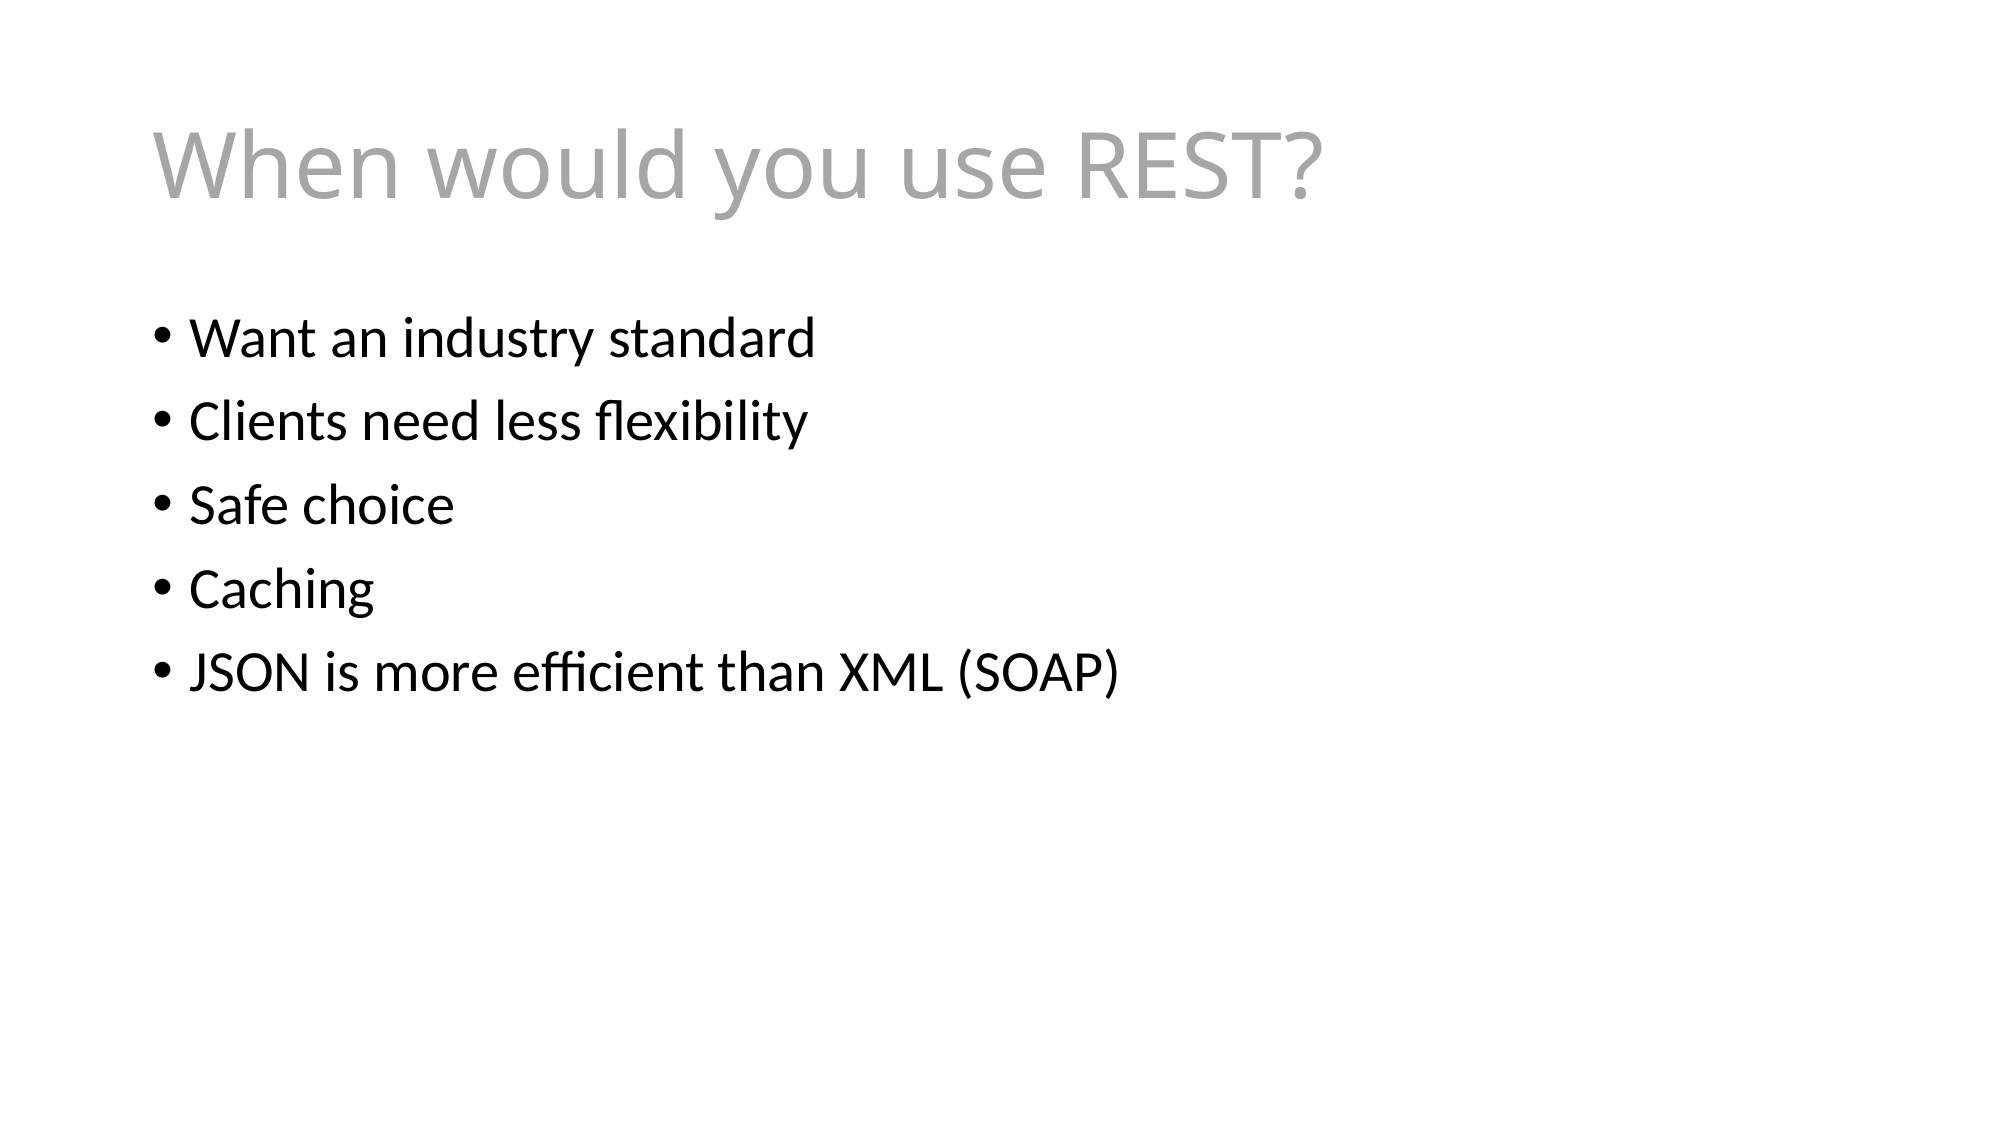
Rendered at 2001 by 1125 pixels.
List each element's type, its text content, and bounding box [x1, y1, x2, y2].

title When would you use REST? [137, 59, 1863, 278]
list Want an industry standard Clients need less flexibility Safe choice Caching JSON is more efficient than XML (SOAP) [137, 299, 1899, 1079]
